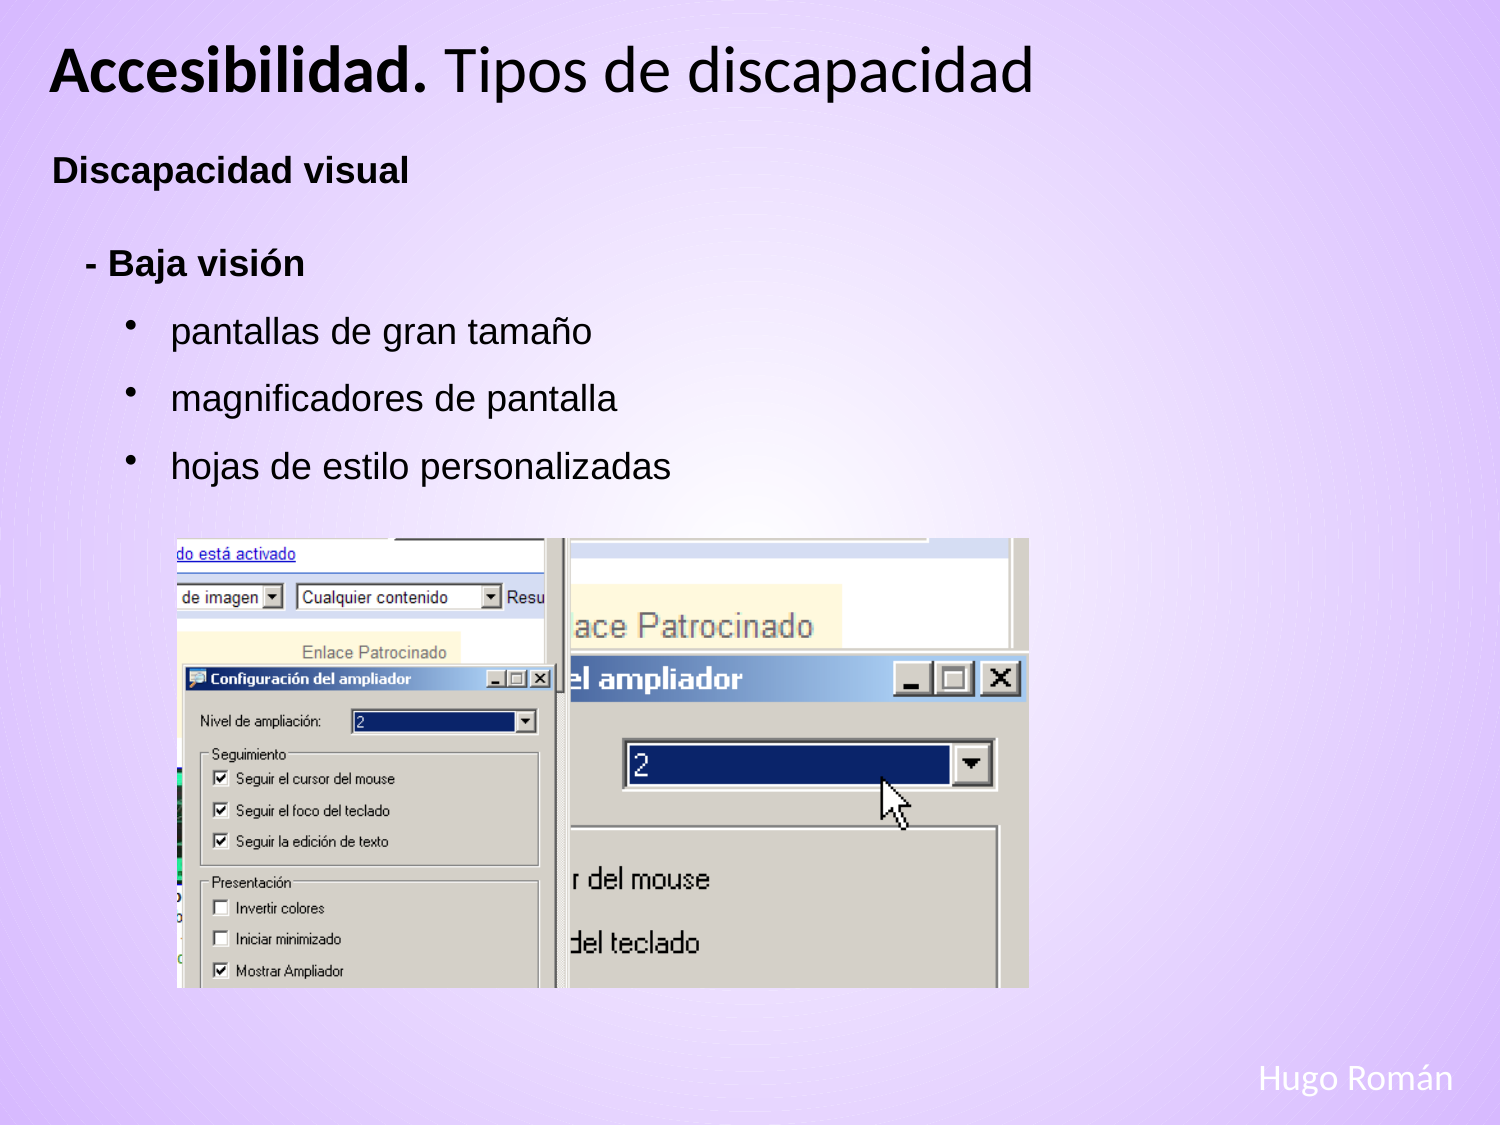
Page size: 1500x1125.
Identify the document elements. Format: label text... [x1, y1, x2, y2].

text_box - Baja visión pantallas de gran tamaño magnificadores de pantalla hojas de estilo personalizadas [70, 231, 1032, 675]
text_box Accesibilidad. Tipos de discapacidad [34, 18, 1051, 114]
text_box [177, 538, 1029, 988]
text_box Discapacidad visual [37, 138, 426, 199]
